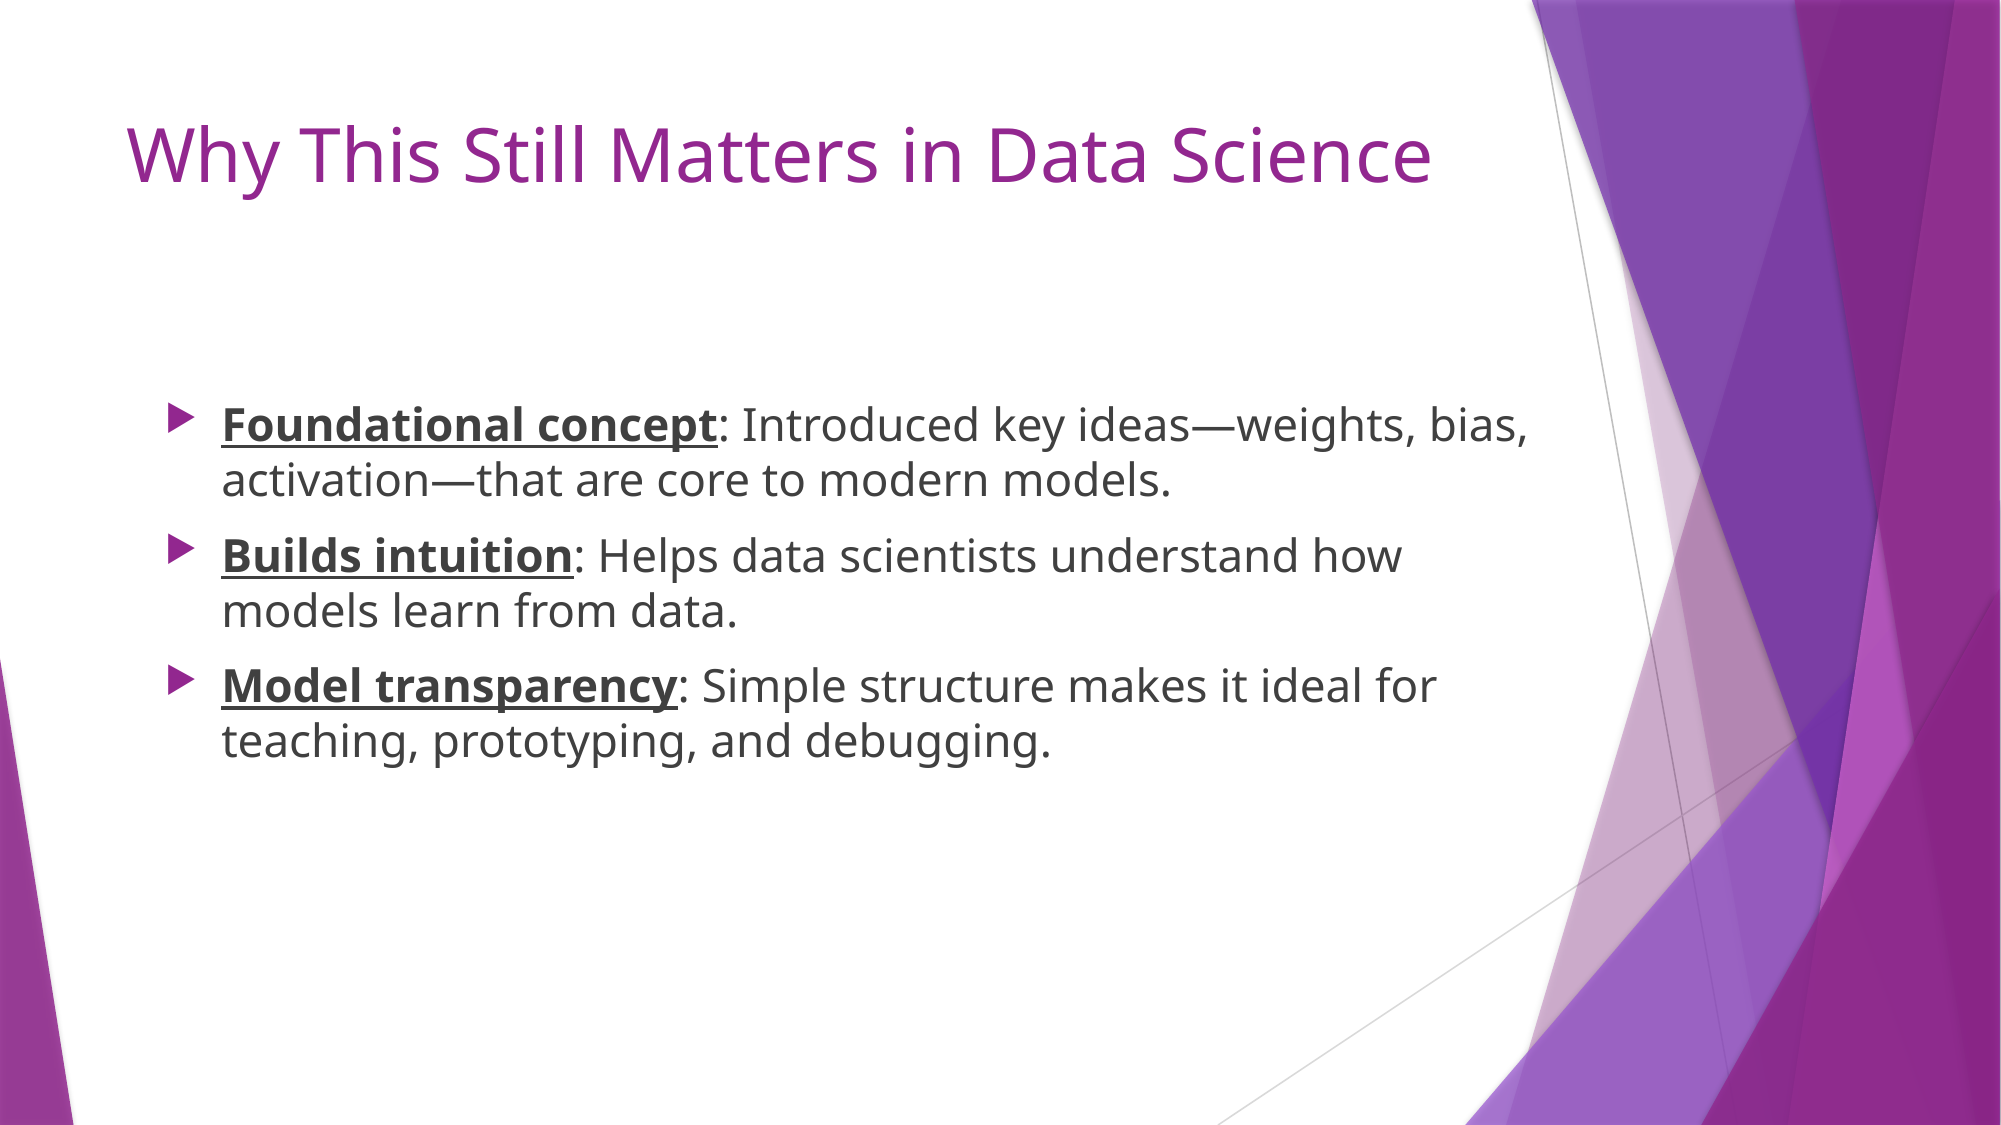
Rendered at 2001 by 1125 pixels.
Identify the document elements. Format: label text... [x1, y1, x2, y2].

title Why This Still Matters in Data Science [111, 99, 1522, 317]
list Foundational concept: Introduced key ideas—weights, bias, activation—that are core to modern models. Builds intuition: Helps data scientists understand how models learn from data. Model transparency: Simple structure makes it ideal for teaching, prototyping, and debugging. [149, 388, 1561, 950]
